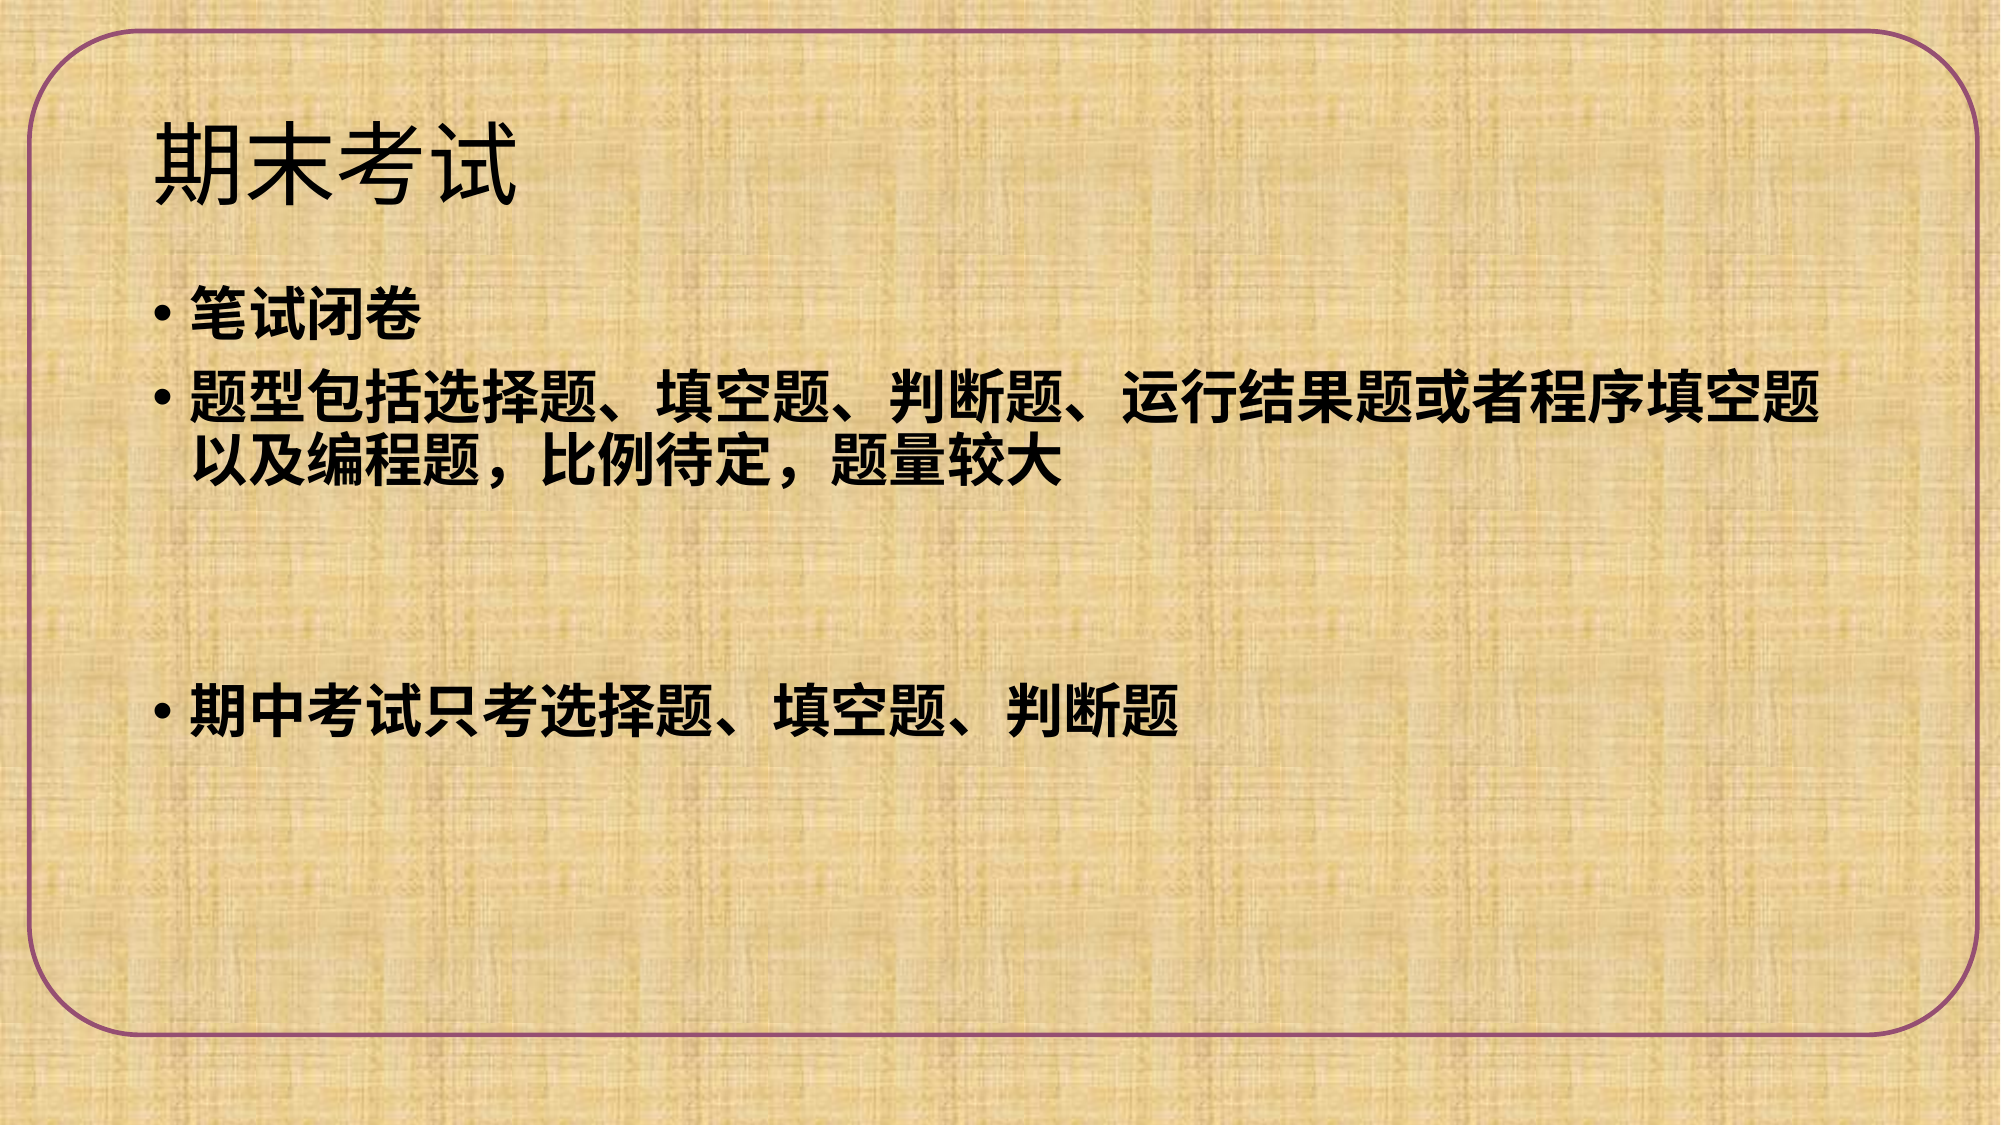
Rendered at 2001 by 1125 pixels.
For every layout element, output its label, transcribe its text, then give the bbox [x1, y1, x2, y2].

list 笔试闭卷 题型包括选择题、填空题、判断题、运行结果题或者程序填空题以及编程题，比例待定，题量较大 期中考试只考选择题、填空题、判断题 [137, 277, 1863, 1014]
picture [0, 0, 2001, 1125]
title 期末考试 [137, 59, 1863, 277]
